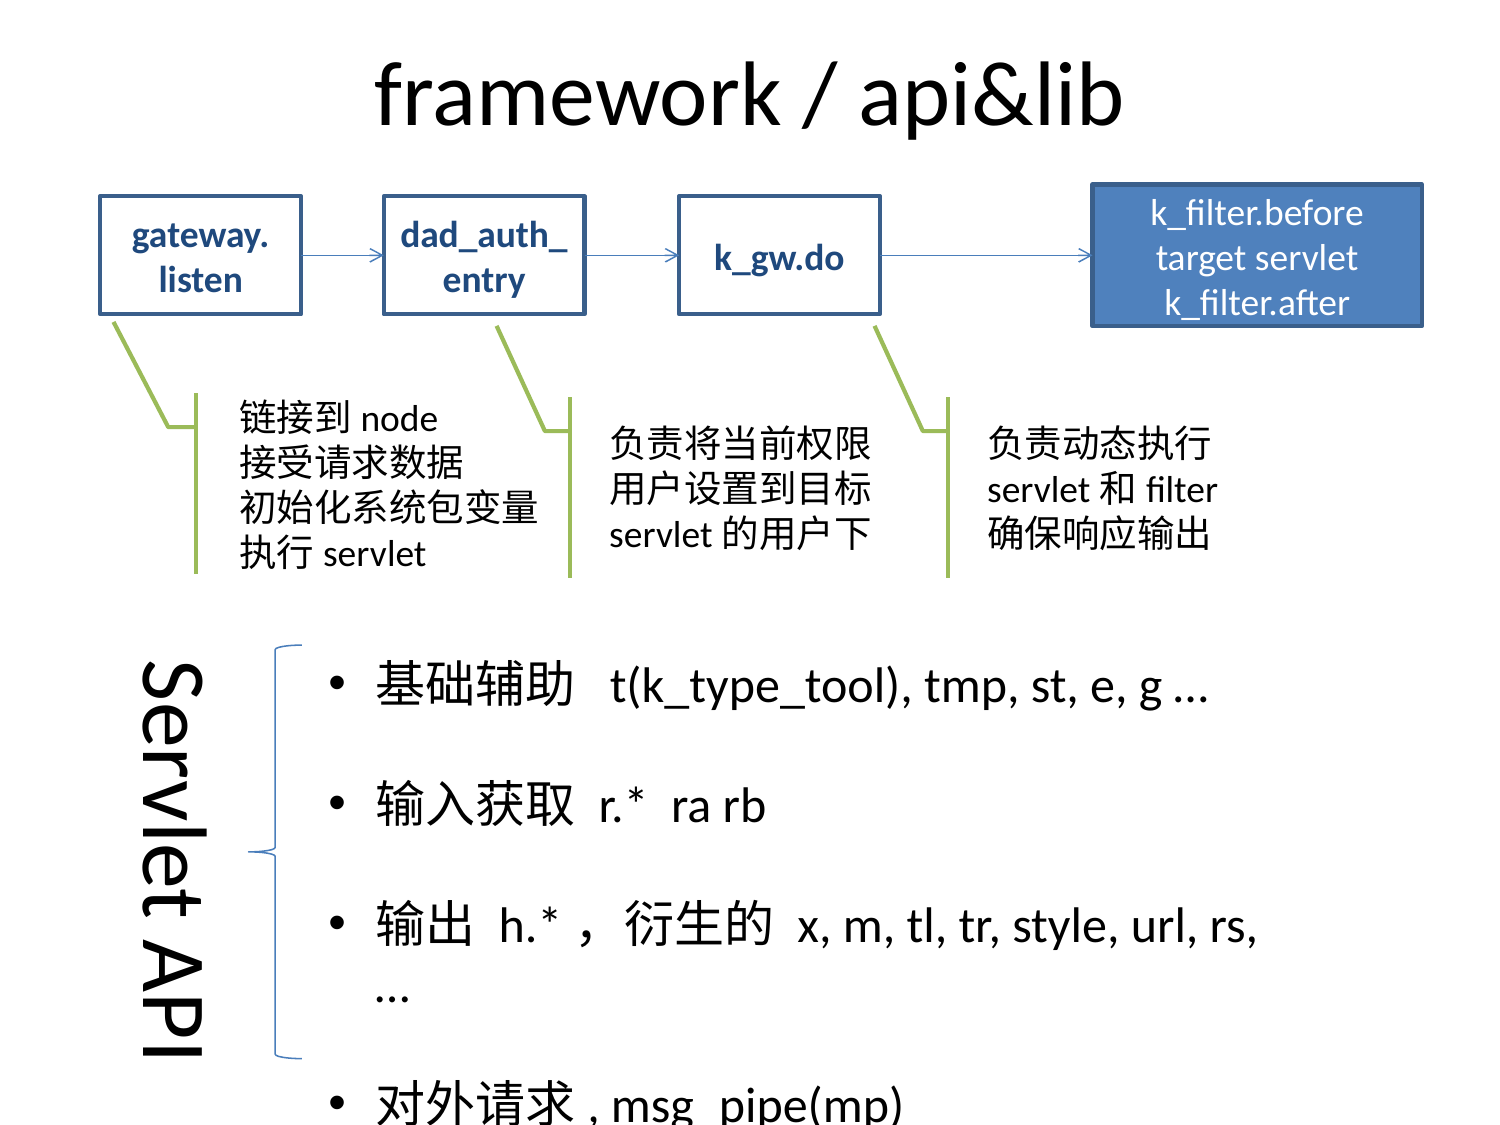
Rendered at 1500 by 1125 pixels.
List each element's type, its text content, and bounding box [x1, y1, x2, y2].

text_box 负责将当前权限用户设置到目标servlet的用户下 [594, 397, 892, 578]
text_box 负责动态执行 servlet和filter 确保响应输出 [972, 397, 1270, 578]
text_box [247, 644, 302, 1060]
text_box gateway. listen [98, 194, 303, 316]
text_box 负责动态执行 servlet和filter 确保响应输出 [872, 324, 950, 578]
text_box 链接到node 接受请求数据 初始化系统包变量 执行servlet [224, 393, 561, 574]
text_box 负责将当前权限用户设置到目标servlet的用户下 [494, 324, 572, 578]
text_box dad_auth_entry [382, 194, 587, 316]
text_box 基础辅助 t(k_type_tool), tmp, st, e, g … 输入获取 r.* ra rb 输出 h.*，衍生的 x, m, tl, tr, style, url, rs, … 对外请求, msg_pipe(mp) [313, 645, 1294, 1125]
text_box k_gw.do [677, 194, 882, 316]
text_box Servlet API [101, 645, 243, 1068]
title framework / api&lib [75, 0, 1425, 183]
text_box k_filter.before target servlet k_filter.after [1090, 182, 1424, 328]
text_box 链接到node 接受请求数据 初始化系统包变量 执行servlet [111, 320, 198, 574]
